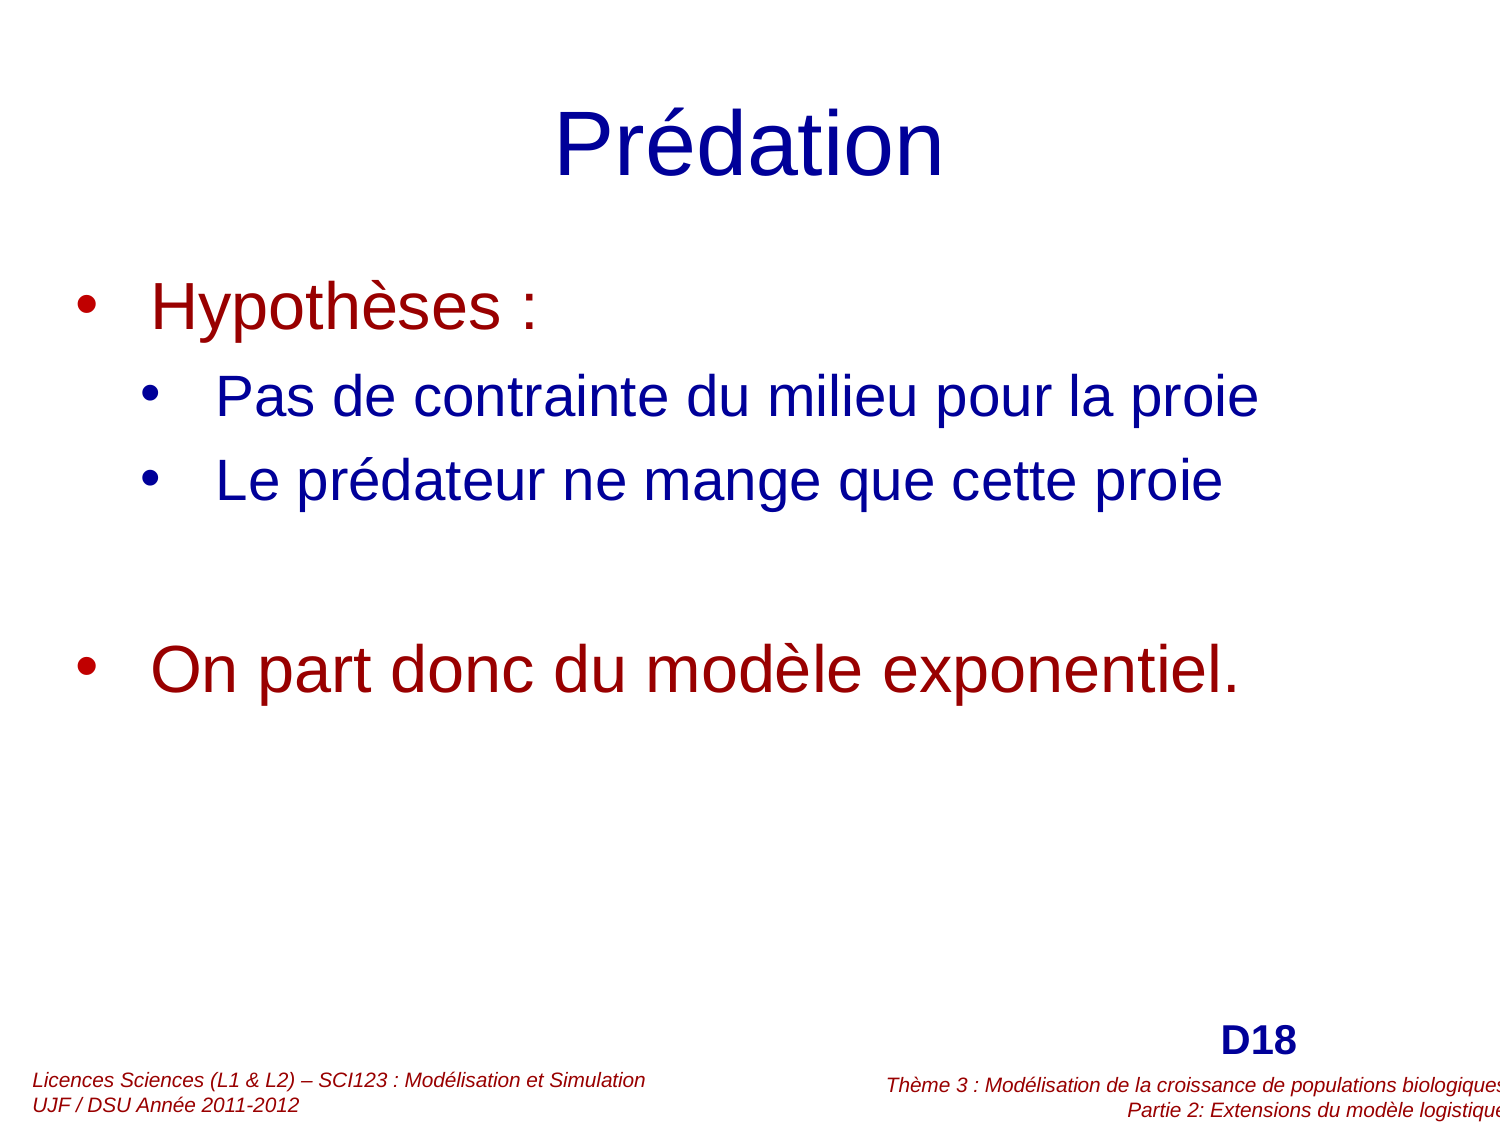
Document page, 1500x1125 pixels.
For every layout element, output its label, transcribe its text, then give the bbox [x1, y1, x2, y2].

title Prédation [75, 44, 1425, 233]
